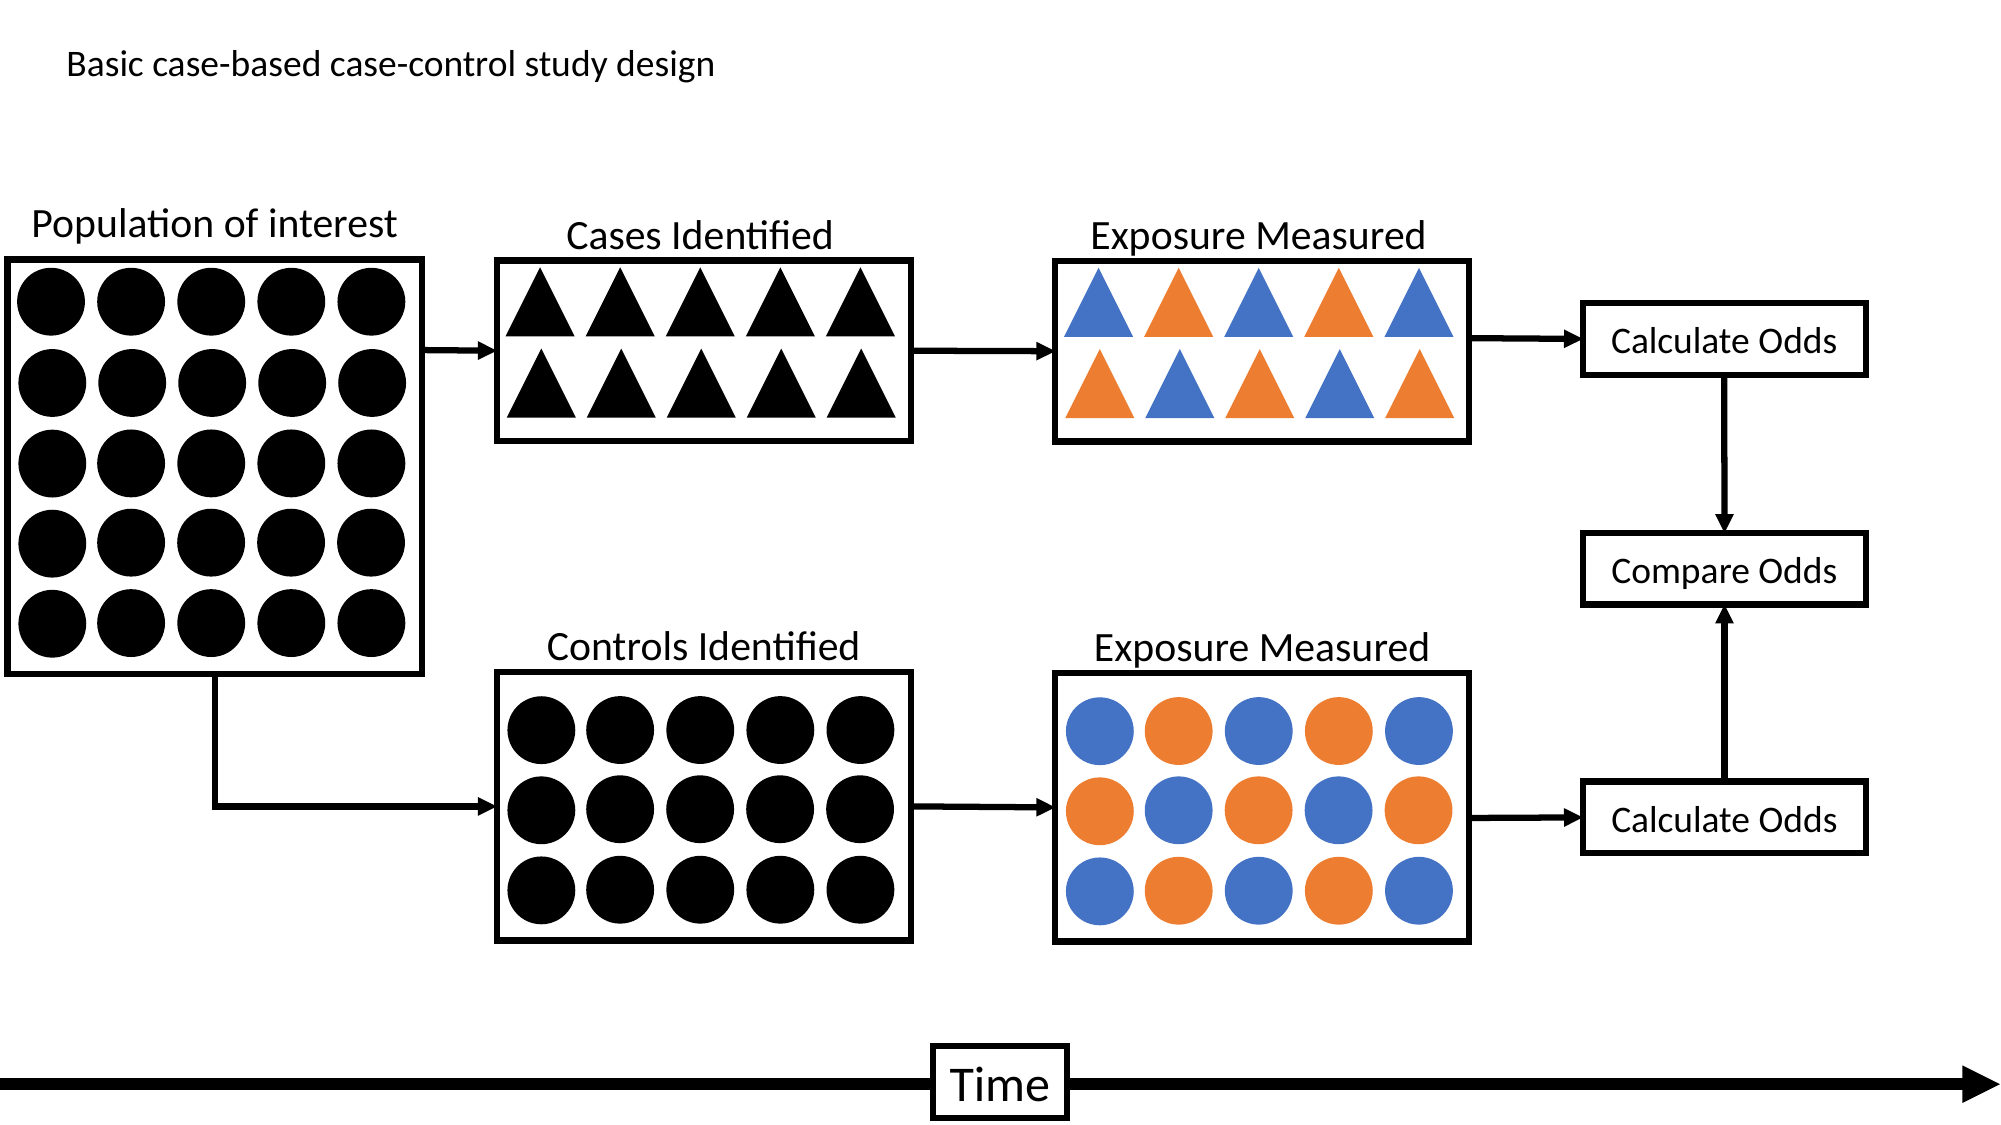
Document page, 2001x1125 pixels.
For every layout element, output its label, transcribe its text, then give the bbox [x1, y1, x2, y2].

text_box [496, 611, 911, 941]
text_box Time [932, 1045, 1068, 1084]
text_box Time [932, 1085, 1068, 1119]
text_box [1055, 200, 1470, 442]
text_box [7, 188, 422, 674]
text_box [289, 599, 422, 882]
text_box Compare Odds [1582, 532, 1867, 606]
text_box Calculate Odds [1582, 302, 1867, 376]
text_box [496, 200, 911, 441]
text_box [1055, 612, 1470, 942]
text_box Calculate Odds [1582, 780, 1867, 854]
text_box Basic case-based case-control study design [51, 31, 732, 92]
